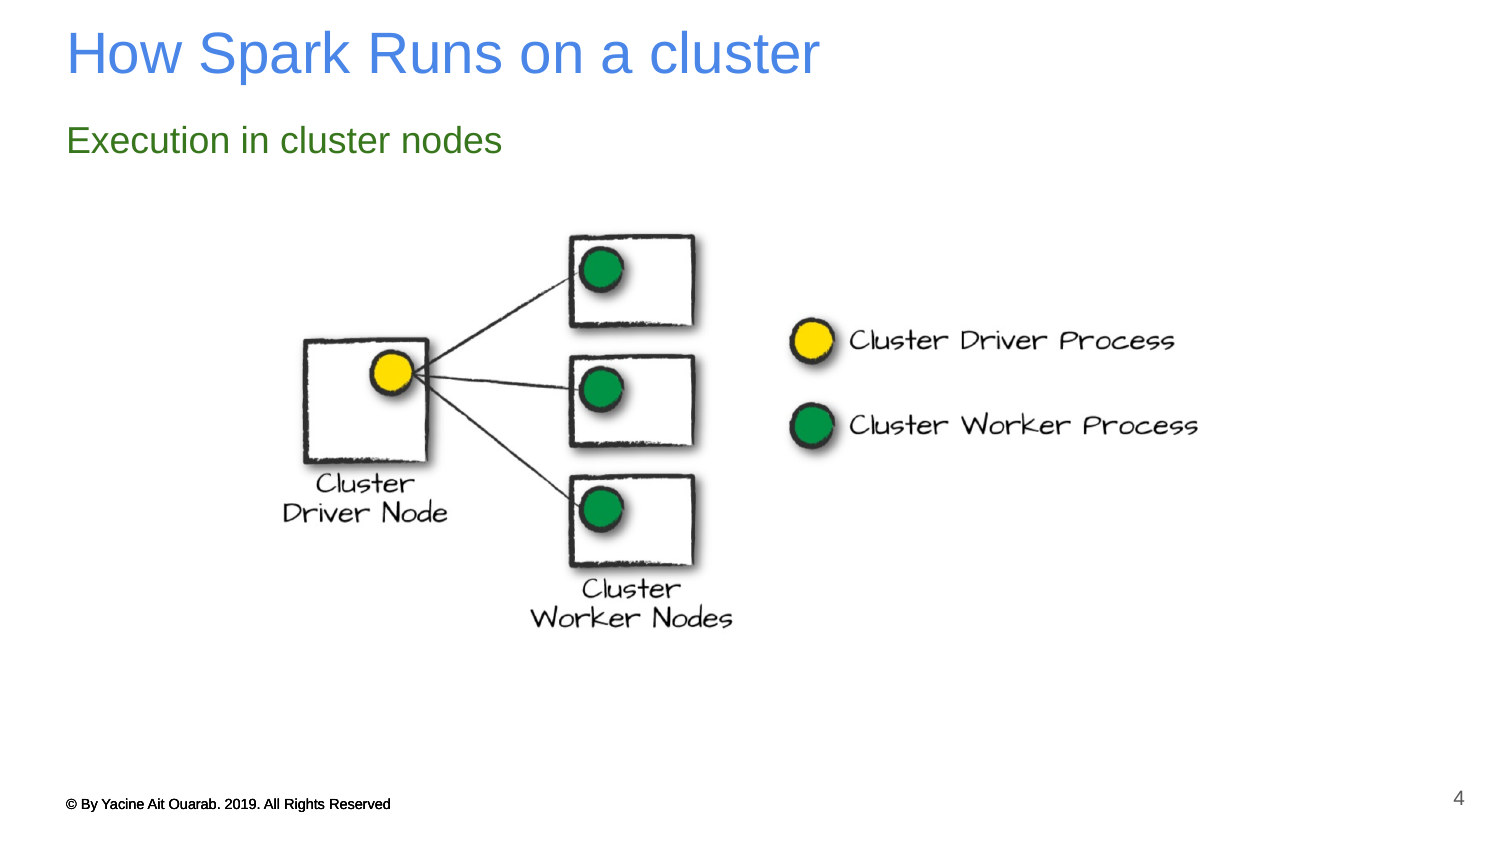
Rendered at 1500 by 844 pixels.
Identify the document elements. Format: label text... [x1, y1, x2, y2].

list Execution in cluster nodes [51, 93, 1449, 765]
slide_number 4 [1389, 764, 1480, 830]
picture [245, 212, 1255, 647]
title How Spark Runs on a cluster [51, 0, 1449, 93]
